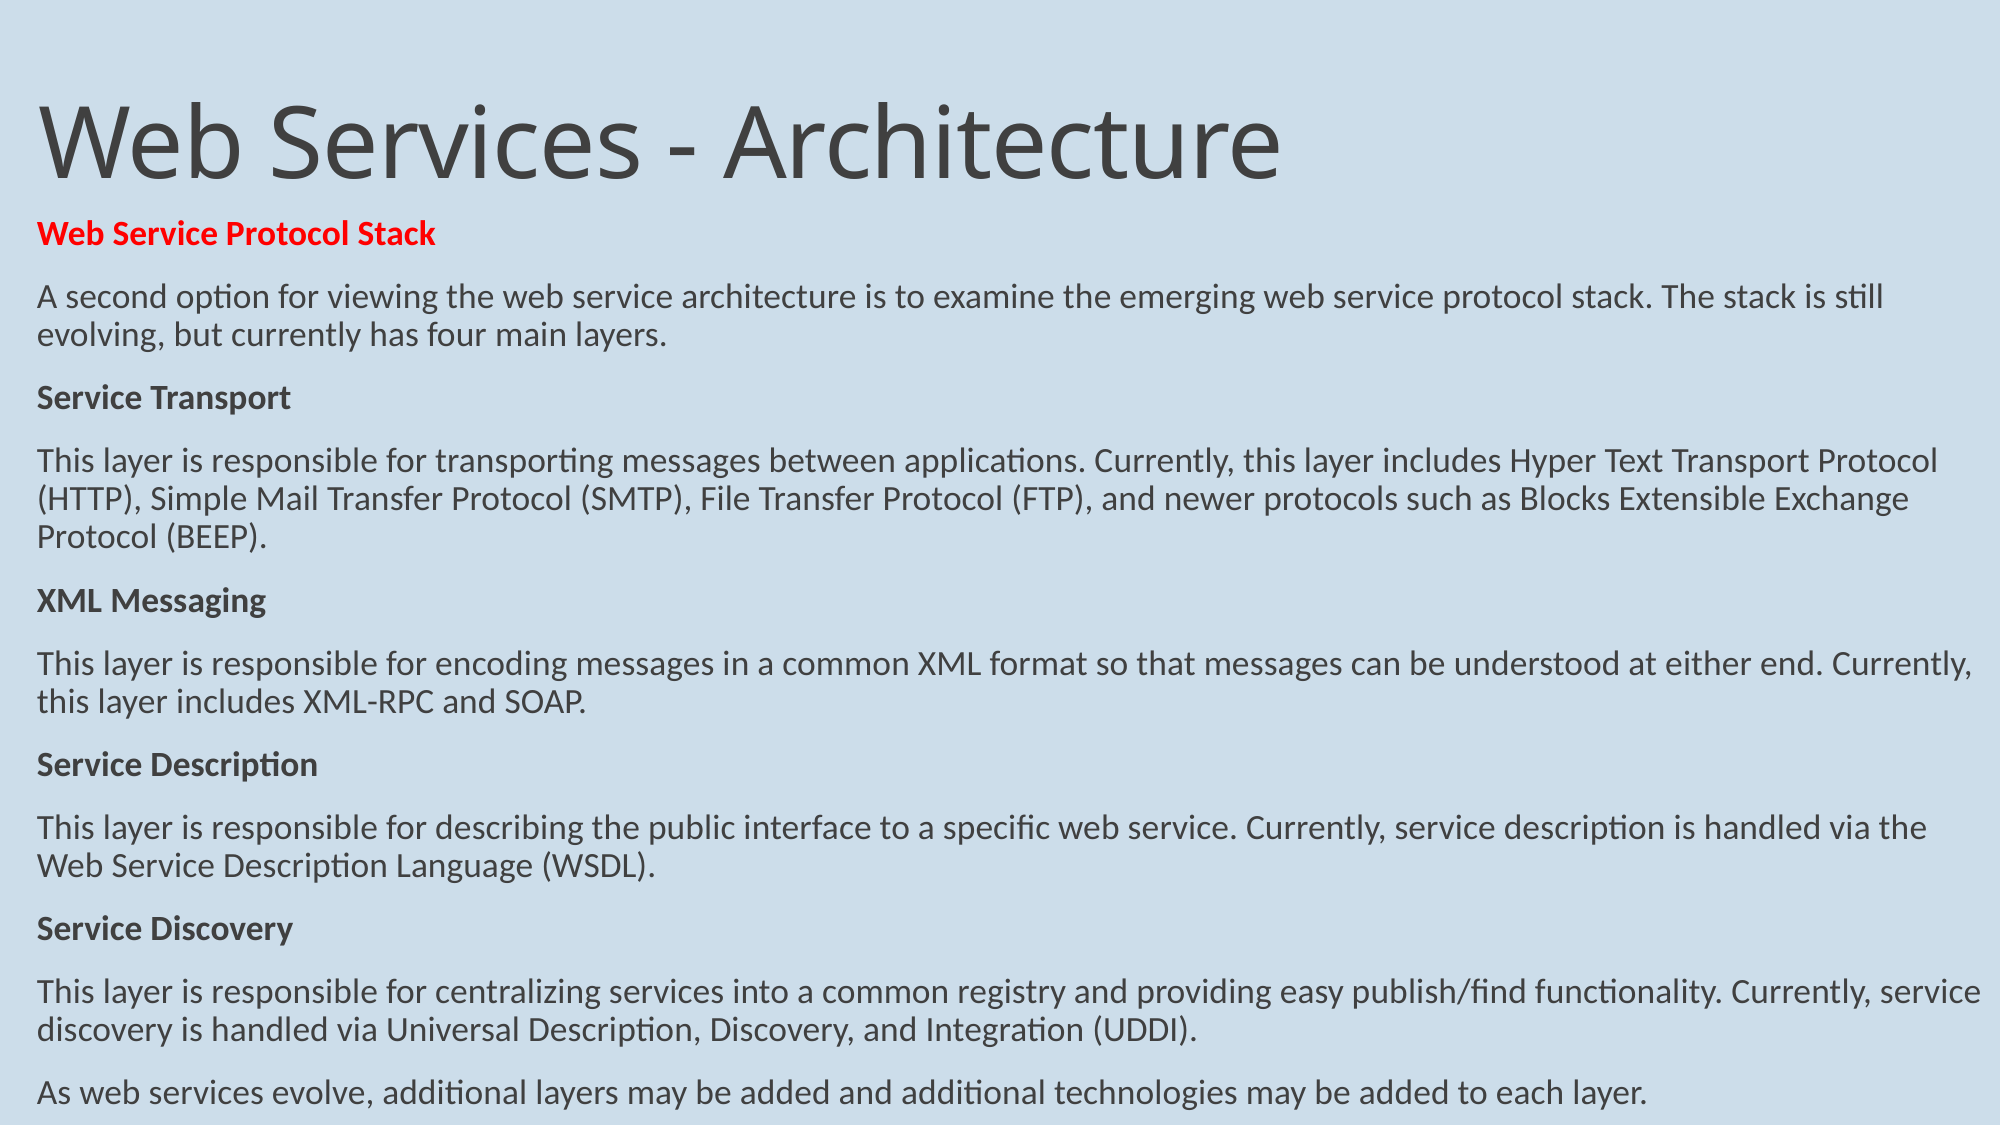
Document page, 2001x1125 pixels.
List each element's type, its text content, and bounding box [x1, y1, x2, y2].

list Web Service Protocol Stack A second option for viewing the web service architecture is to examine the emerging web service protocol stack. The stack is still evolving, but currently has four main layers. Service Transport This layer is responsible for transporting messages between applications. Currently, this layer includes Hyper Text Transport Protocol (HTTP), Simple Mail Transfer Protocol (SMTP), File Transfer Protocol (FTP), and newer protocols such as Blocks Extensible Exchange Protocol (BEEP). XML Messaging This layer is responsible for encoding messages in a common XML format so that messages can be understood at either end. Currently, this layer includes XML-RPC and SOAP. Service Description This layer is responsible for describing the public interface to a specific web service. Currently, service description is handled via the Web Service Description Language (WSDL). Service Discovery This layer is responsible for centralizing services into a common registry and providing easy publish/find functionality. Currently, service discovery is handled via Universal Description, Discovery, and Integration (UDDI). As web services evolve, additional layers may be added and additional technologies may be added to each layer. [23, 207, 2000, 1125]
title Web Services - Architecture [23, 47, 1934, 207]
